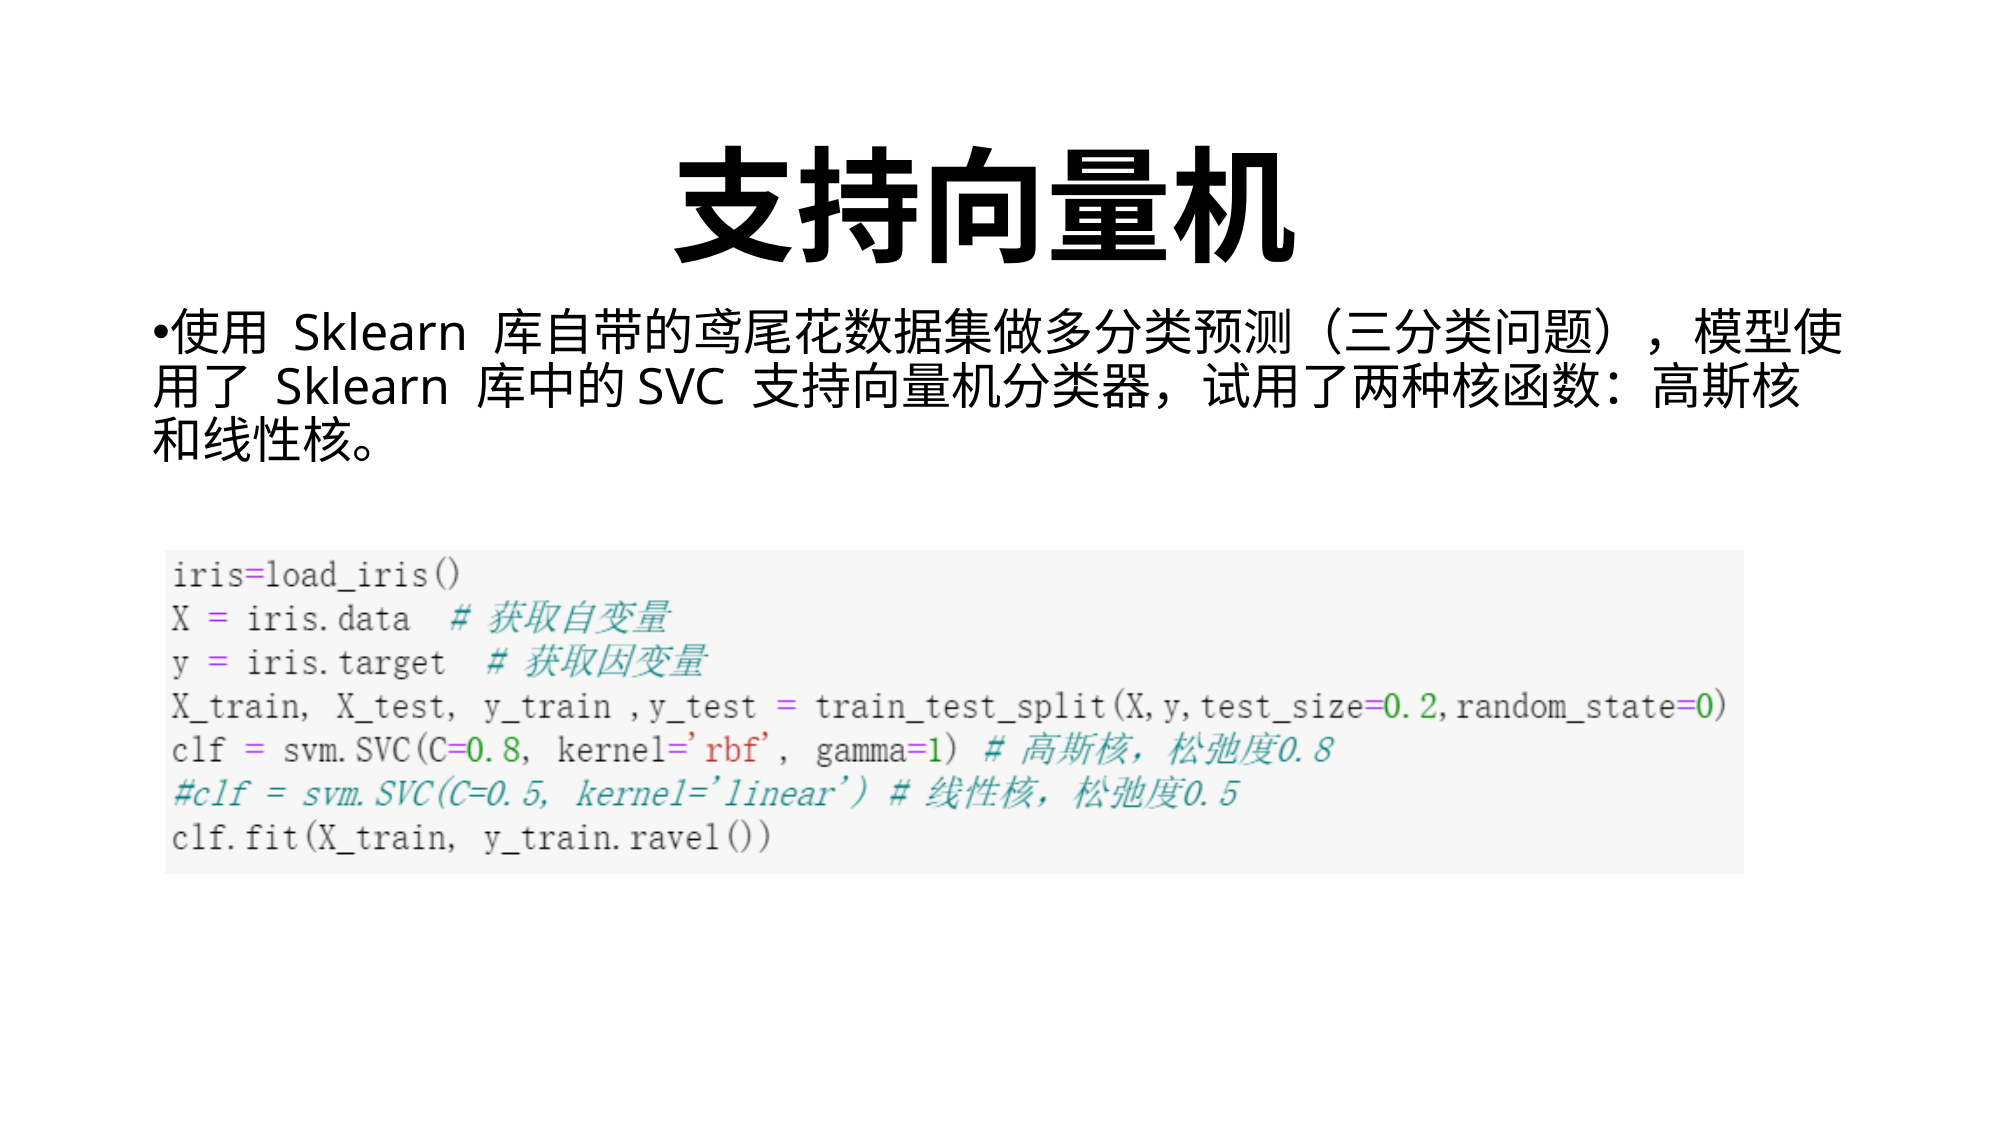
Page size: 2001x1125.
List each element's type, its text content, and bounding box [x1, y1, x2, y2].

text_box 支持向量机 [569, 119, 1312, 285]
picture [165, 550, 1744, 874]
list 使用 Sklearn 库自带的鸢尾花数据集做多分类预测（三分类问题），模型使用了 Sklearn 库中的SVC 支持向量机分类器，试用了两种核函数：高斯核和线性核。 [137, 299, 1863, 1014]
